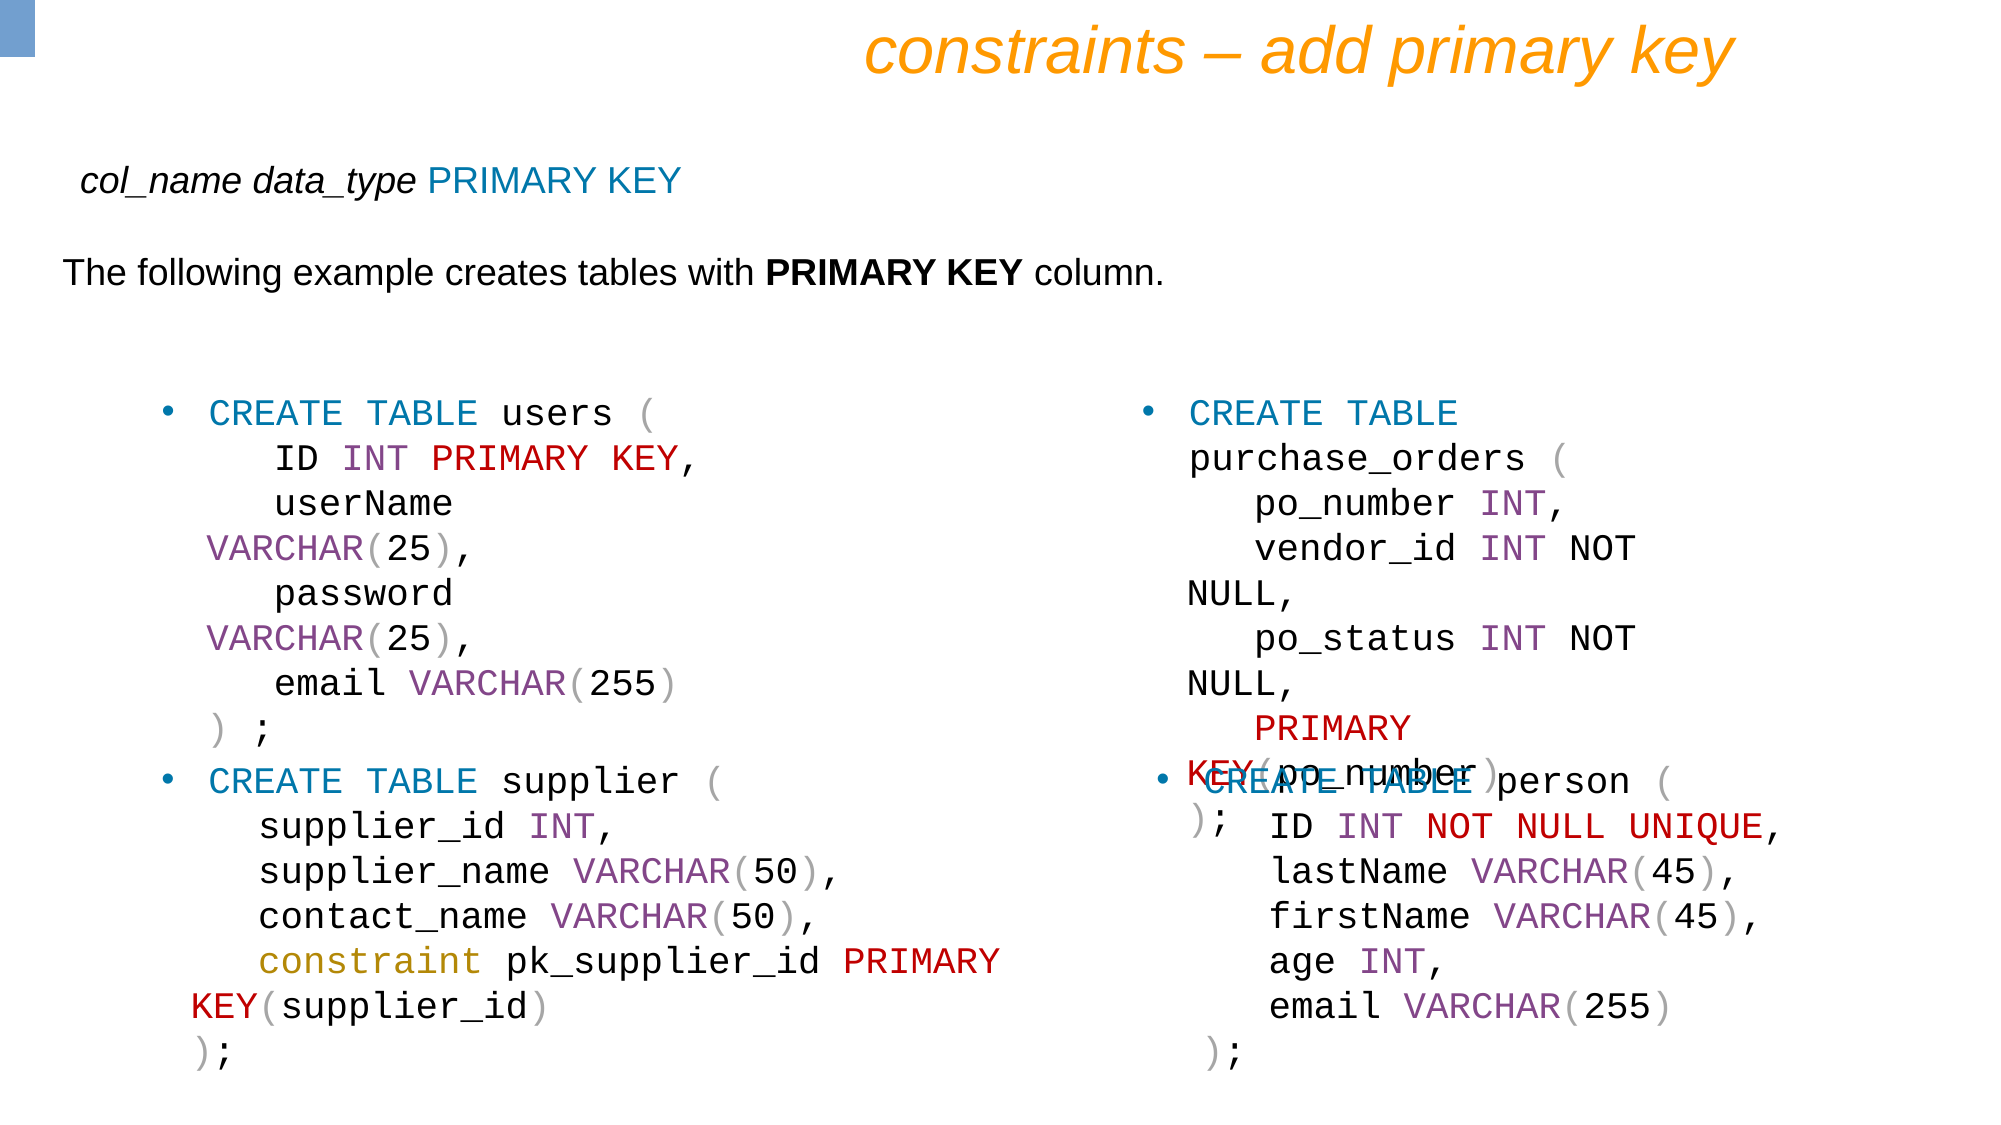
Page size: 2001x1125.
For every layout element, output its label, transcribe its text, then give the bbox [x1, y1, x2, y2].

text_box CREATE TABLE users ( ID INT PRIMARY KEY, userName VARCHAR(25), password VARCHAR(25), email VARCHAR(255) ) ; [146, 380, 757, 748]
text_box CREATE TABLE person ( ID INT NOT NULL UNIQUE, lastName VARCHAR(45), firstName VARCHAR(45), age INT, email VARCHAR(255) ); [1141, 748, 1830, 1079]
text_box col_name data_type PRIMARY KEY [54, 148, 1497, 209]
text_box The following example creates tables with PRIMARY KEY column. [47, 241, 1523, 301]
text_box CREATE TABLE supplier ( supplier_id INT, supplier_name VARCHAR(50), contact_name VARCHAR(50), constraint pk_supplier_id PRIMARY KEY(supplier_id) ); [146, 748, 1128, 1079]
text_box constraints – add primary key [250, 0, 1750, 95]
text_box CREATE TABLE purchase_orders ( po_number INT, vendor_id INT NOT NULL, po_status INT NOT NULL, PRIMARY KEY(po_number) ); [1127, 380, 1760, 846]
